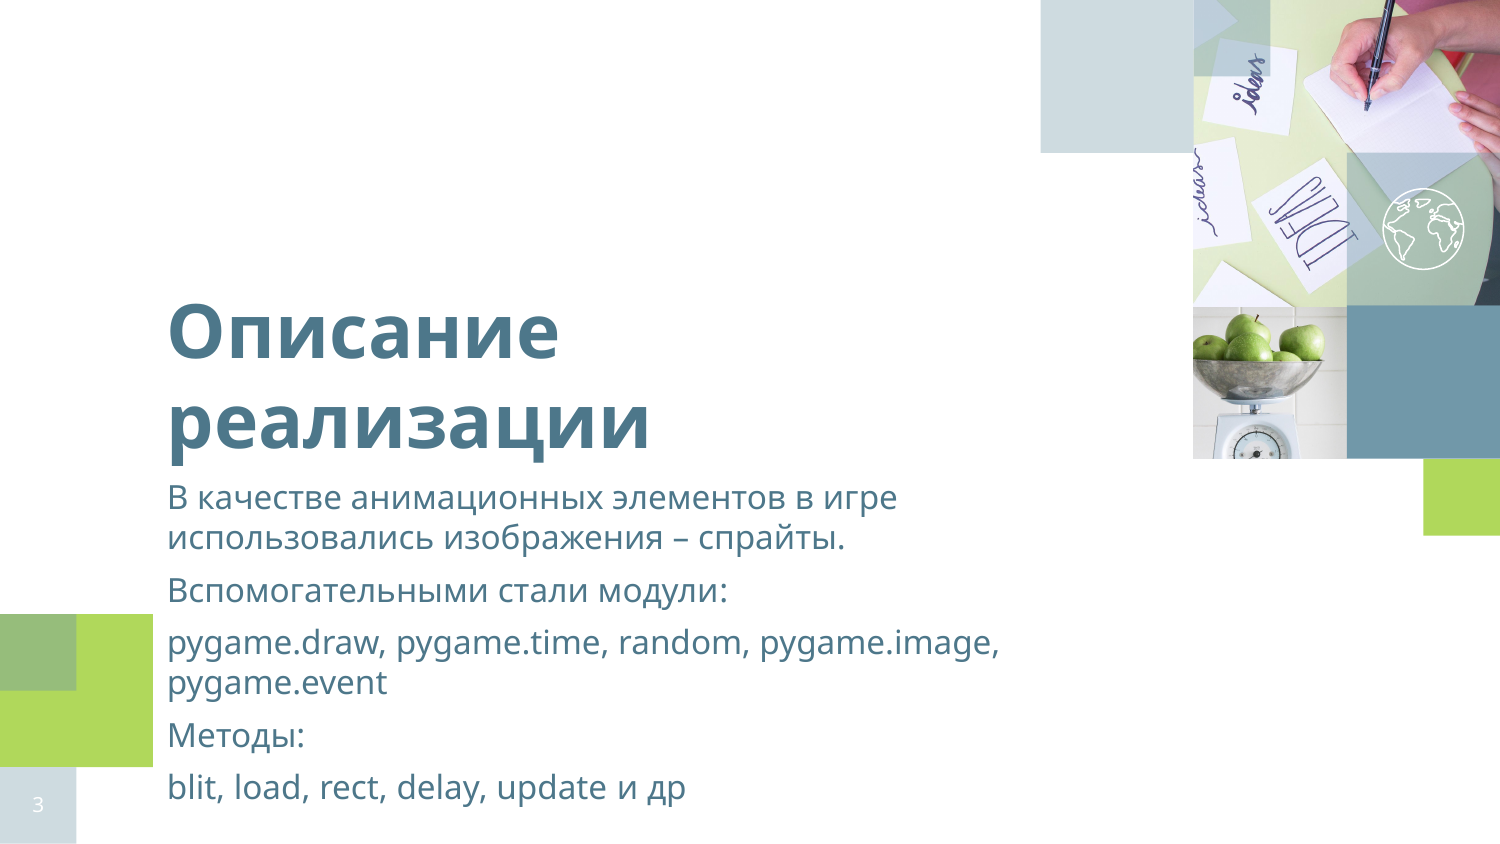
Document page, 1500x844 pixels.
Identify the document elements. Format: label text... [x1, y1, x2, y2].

slide_number 3 [0, 767, 77, 844]
subtitle Описание реализации В качестве анимационных элементов в игре использовались изображения – спрайты. Вспомогательными стали модули: pygame.draw, pygame.time, random, pygame.image, pygame.event Методы: blit, load, rect, delay, update и др [151, 268, 1042, 796]
picture [1193, 0, 1500, 459]
